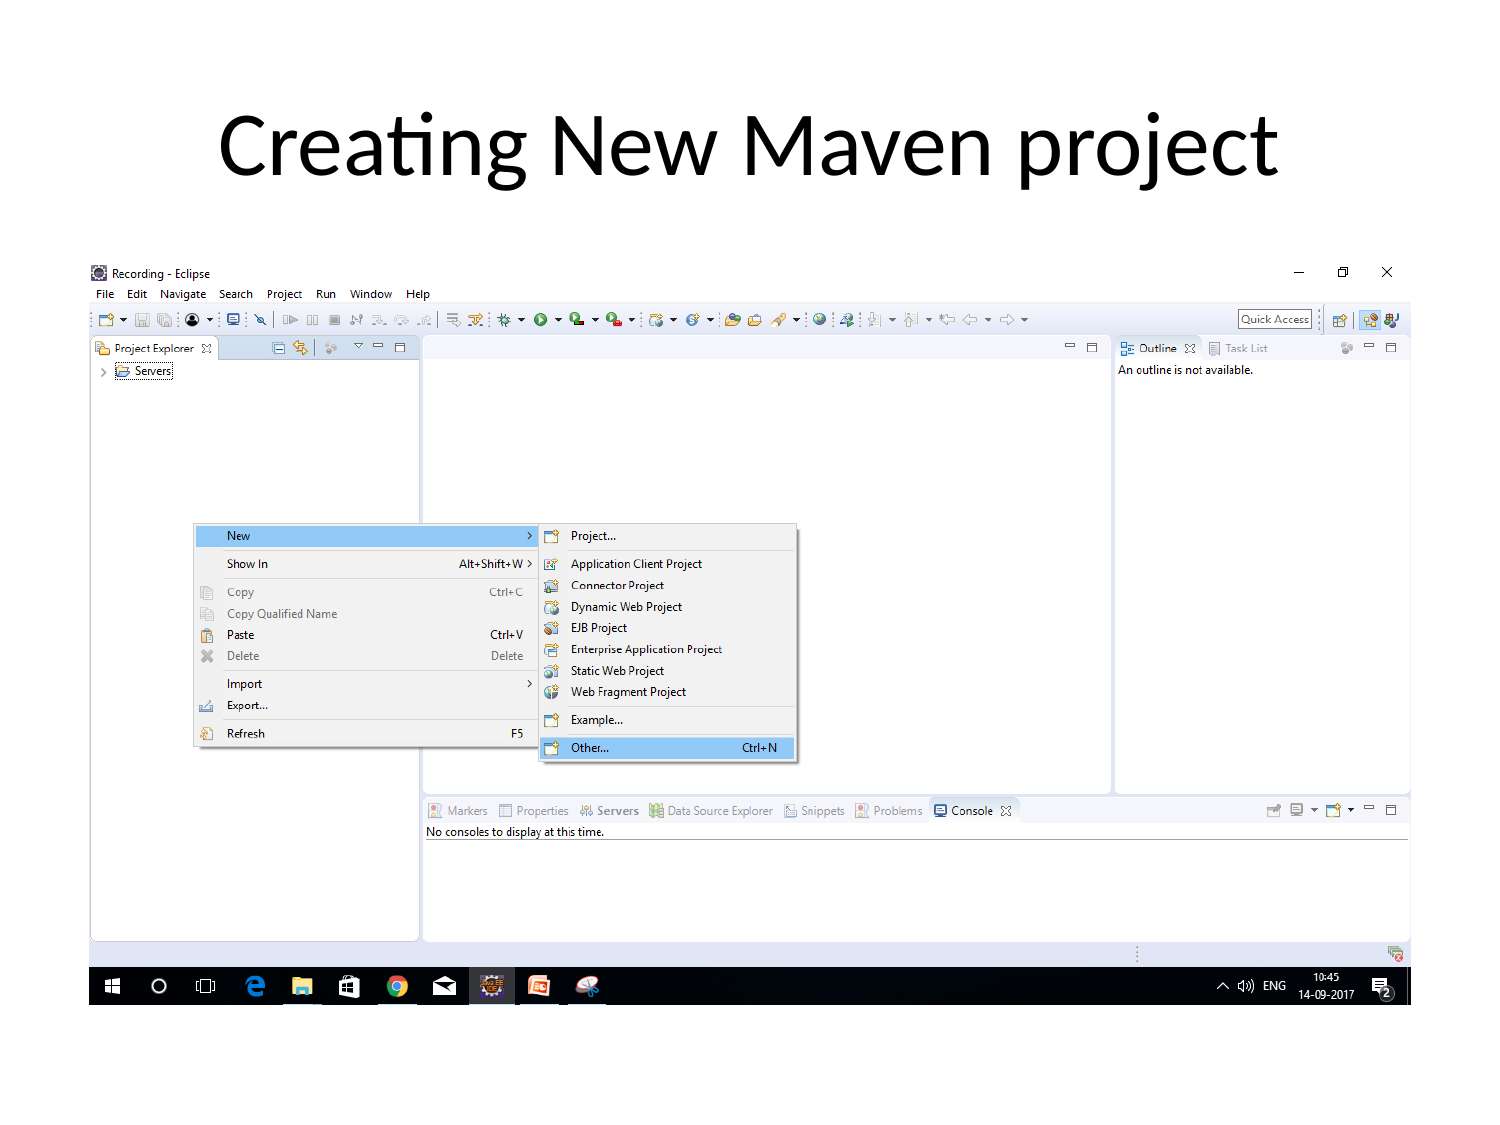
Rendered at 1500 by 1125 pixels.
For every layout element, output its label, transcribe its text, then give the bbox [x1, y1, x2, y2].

title Creating New Maven project [75, 45, 1425, 233]
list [89, 262, 1411, 1006]
